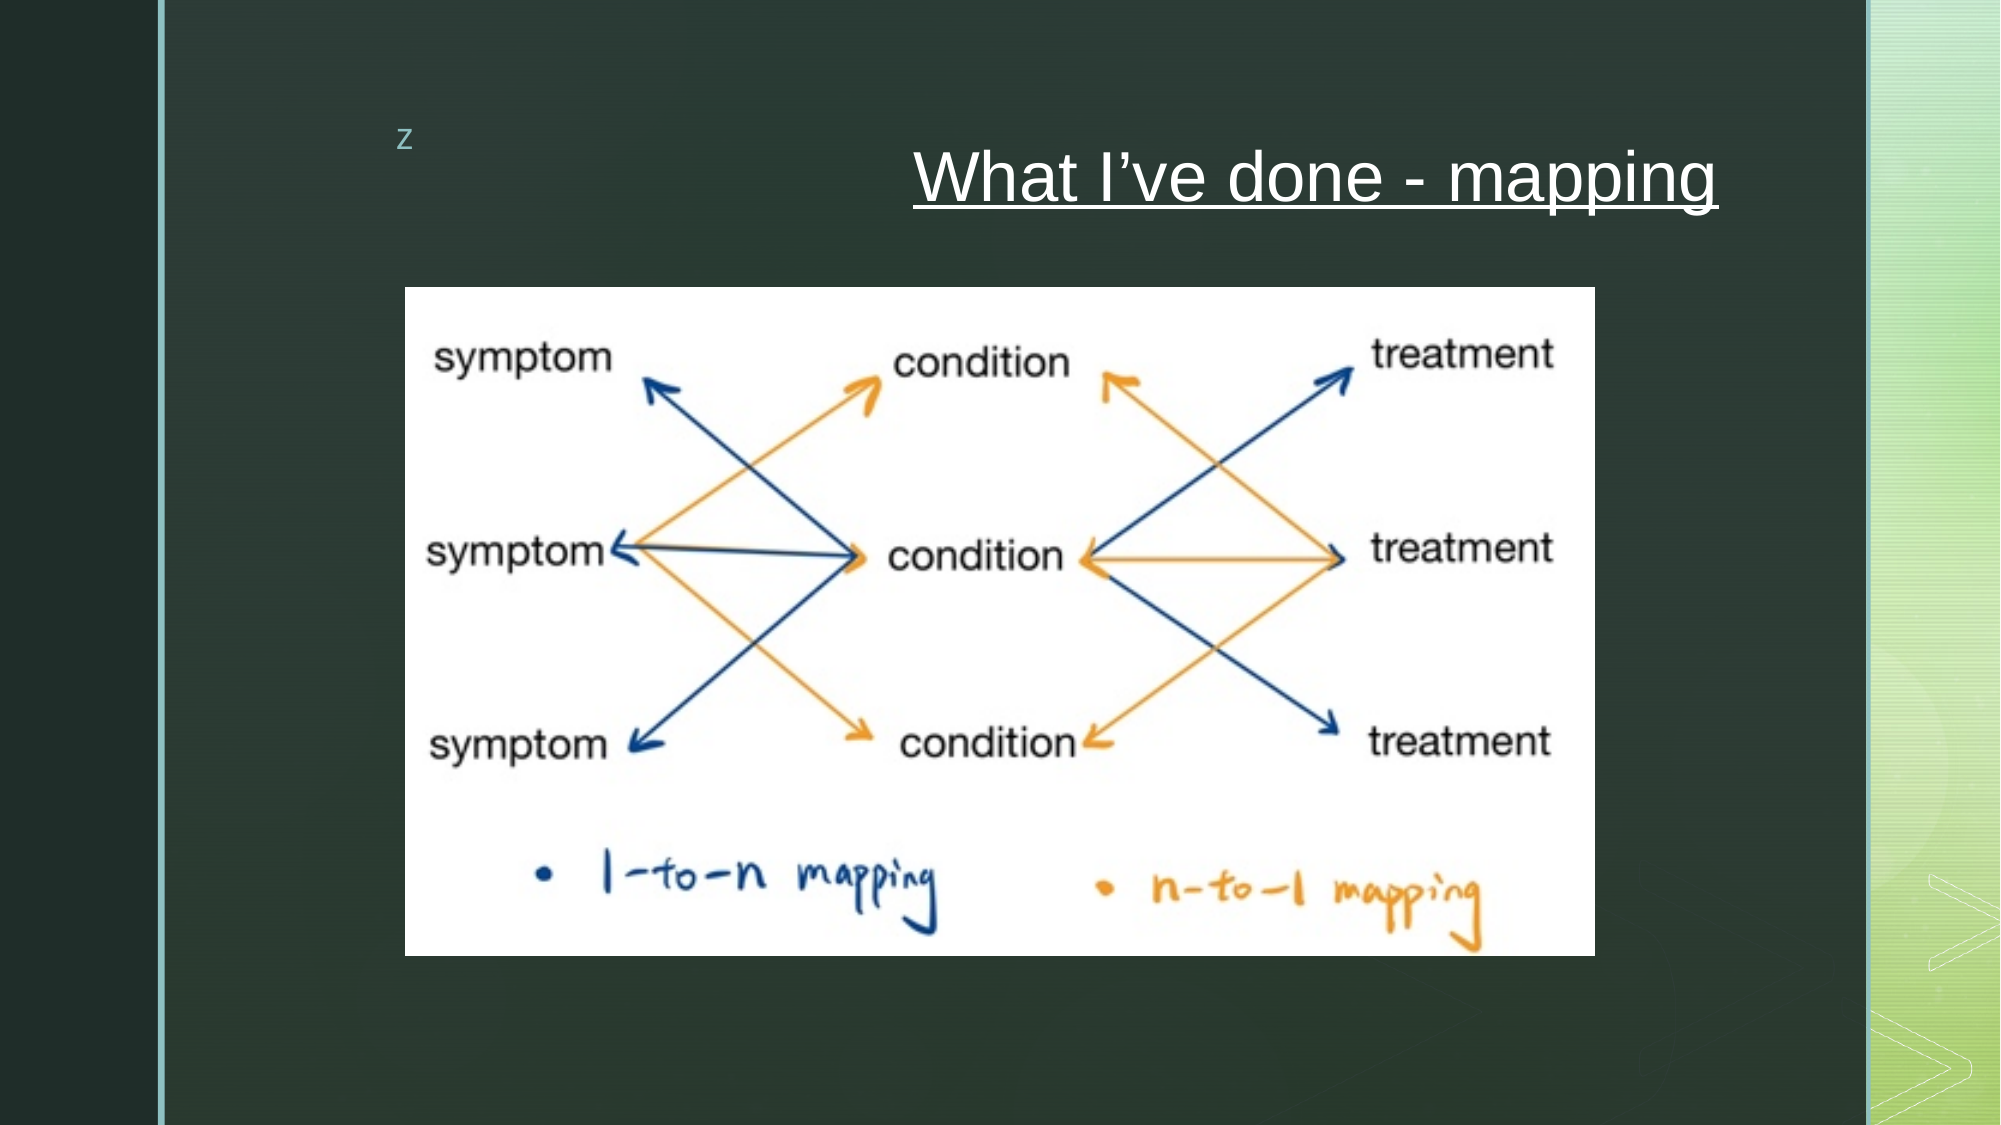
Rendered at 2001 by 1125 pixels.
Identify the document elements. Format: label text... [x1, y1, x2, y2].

title What I’ve done - mapping [428, 132, 1734, 310]
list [405, 287, 1595, 957]
picture [1871, 0, 2001, 1125]
